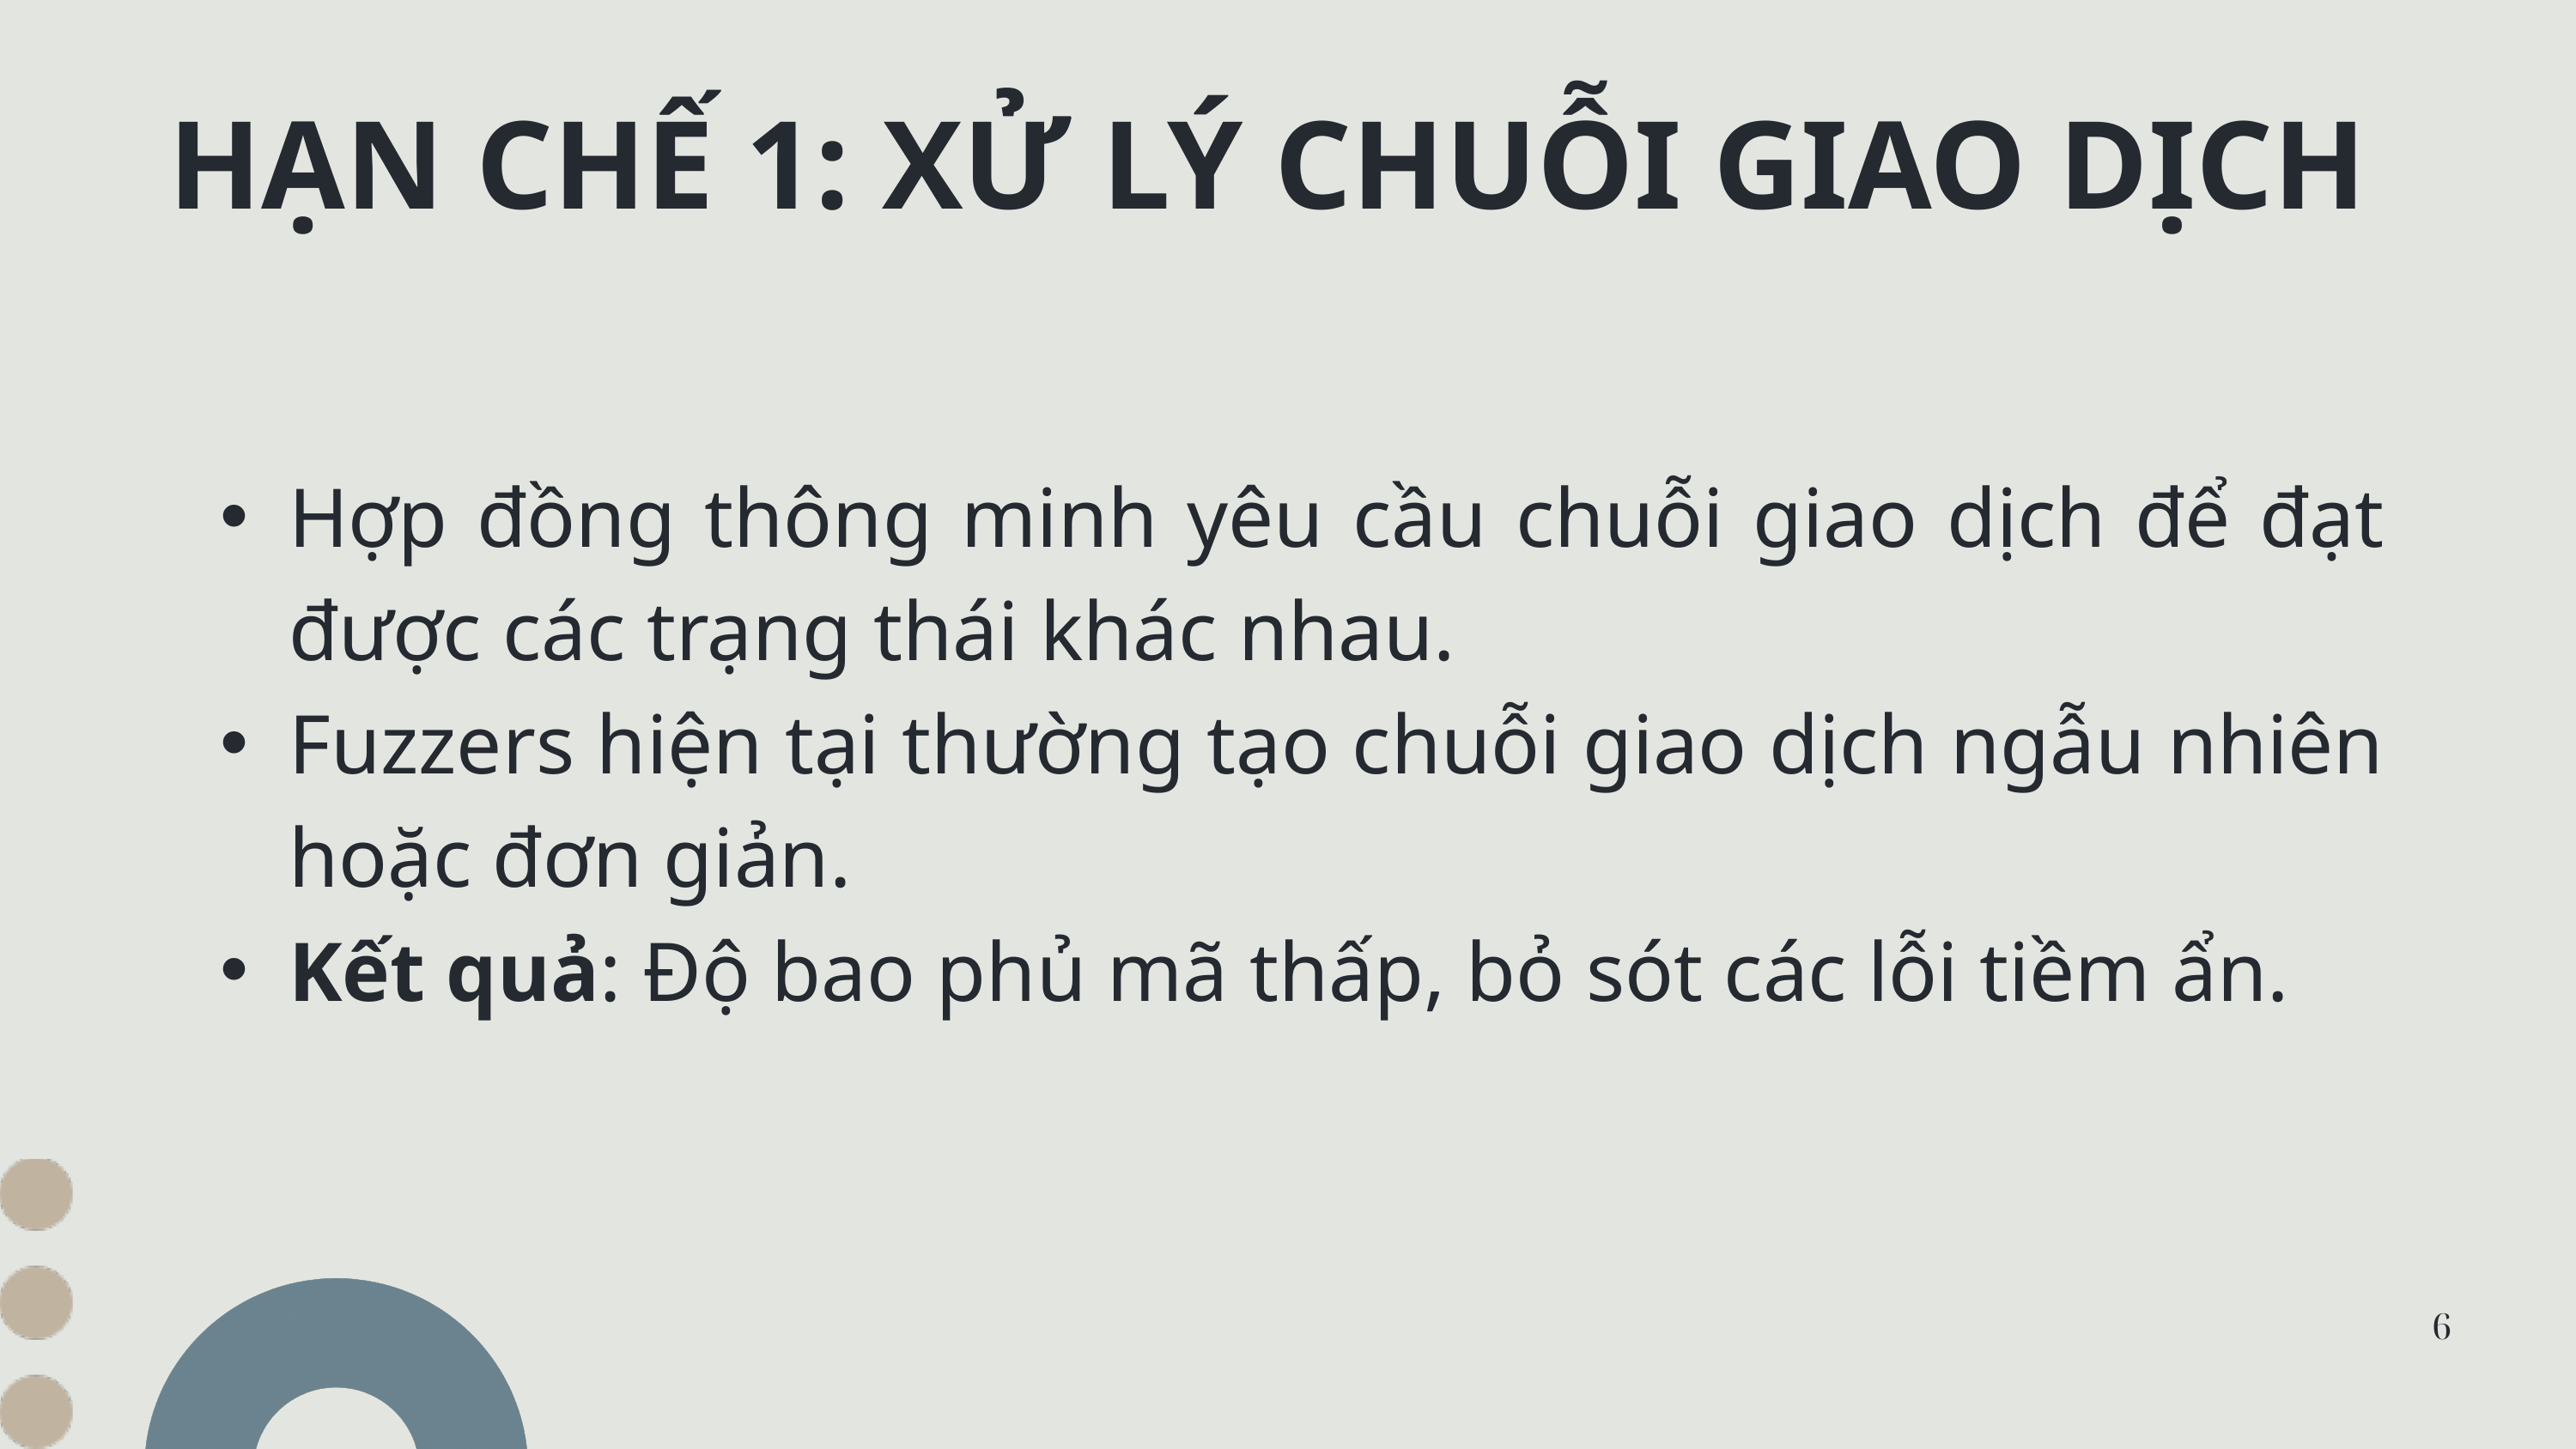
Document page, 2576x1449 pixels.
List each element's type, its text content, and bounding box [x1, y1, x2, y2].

text_box [0, 1159, 73, 1449]
text_box 6 [2431, 1296, 2452, 1348]
text_box Hợp đồng thông minh yêu cầu chuỗi giao dịch để đạt được các trạng thái khác nhau. Fuzzers hiện tại thường tạo chuỗi giao dịch ngẫu nhiên hoặc đơn giản. Kết quả: Độ bao phủ mã thấp, bỏ sót các lỗi tiềm ẩn. [150, 450, 2385, 1017]
text_box HẠN CHẾ 1: XỬ LÝ CHUỖI GIAO DỊCH [72, 136, 2464, 233]
text_box [144, 1278, 528, 1449]
